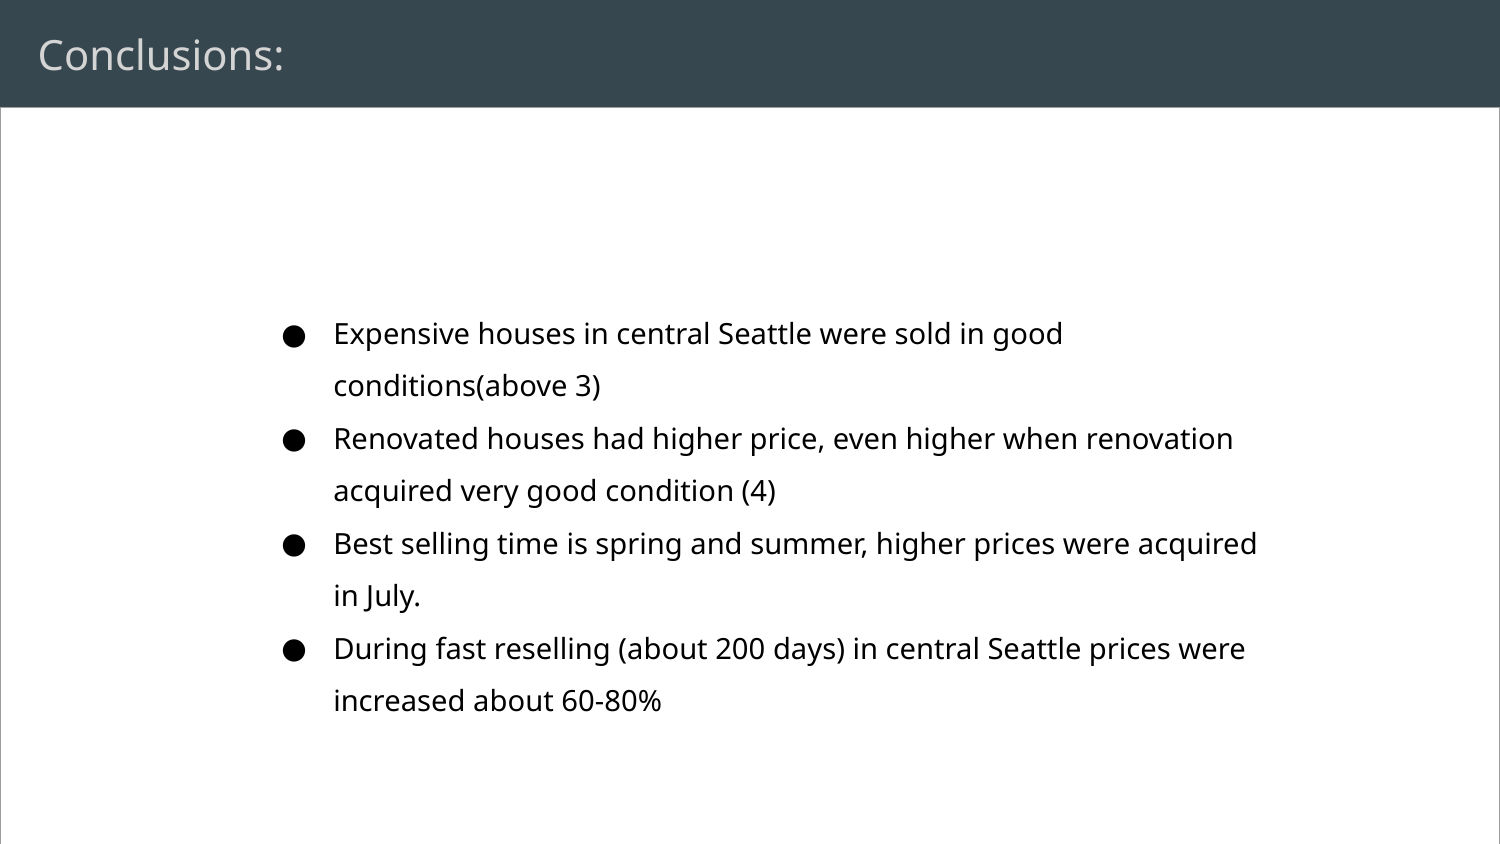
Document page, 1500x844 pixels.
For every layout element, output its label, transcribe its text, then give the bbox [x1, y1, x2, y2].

text_box Expensive houses in central Seattle were sold in good conditions(above 3) Renovated houses had higher price, even higher when renovation acquired very good condition (4) Best selling time is spring and summer, higher prices were acquired in July. During fast reselling (about 200 days) in central Seattle prices were increased about 60-80% [243, 282, 1283, 733]
text_box Conclusions: [22, 14, 1378, 107]
text_box [0, 107, 1500, 844]
